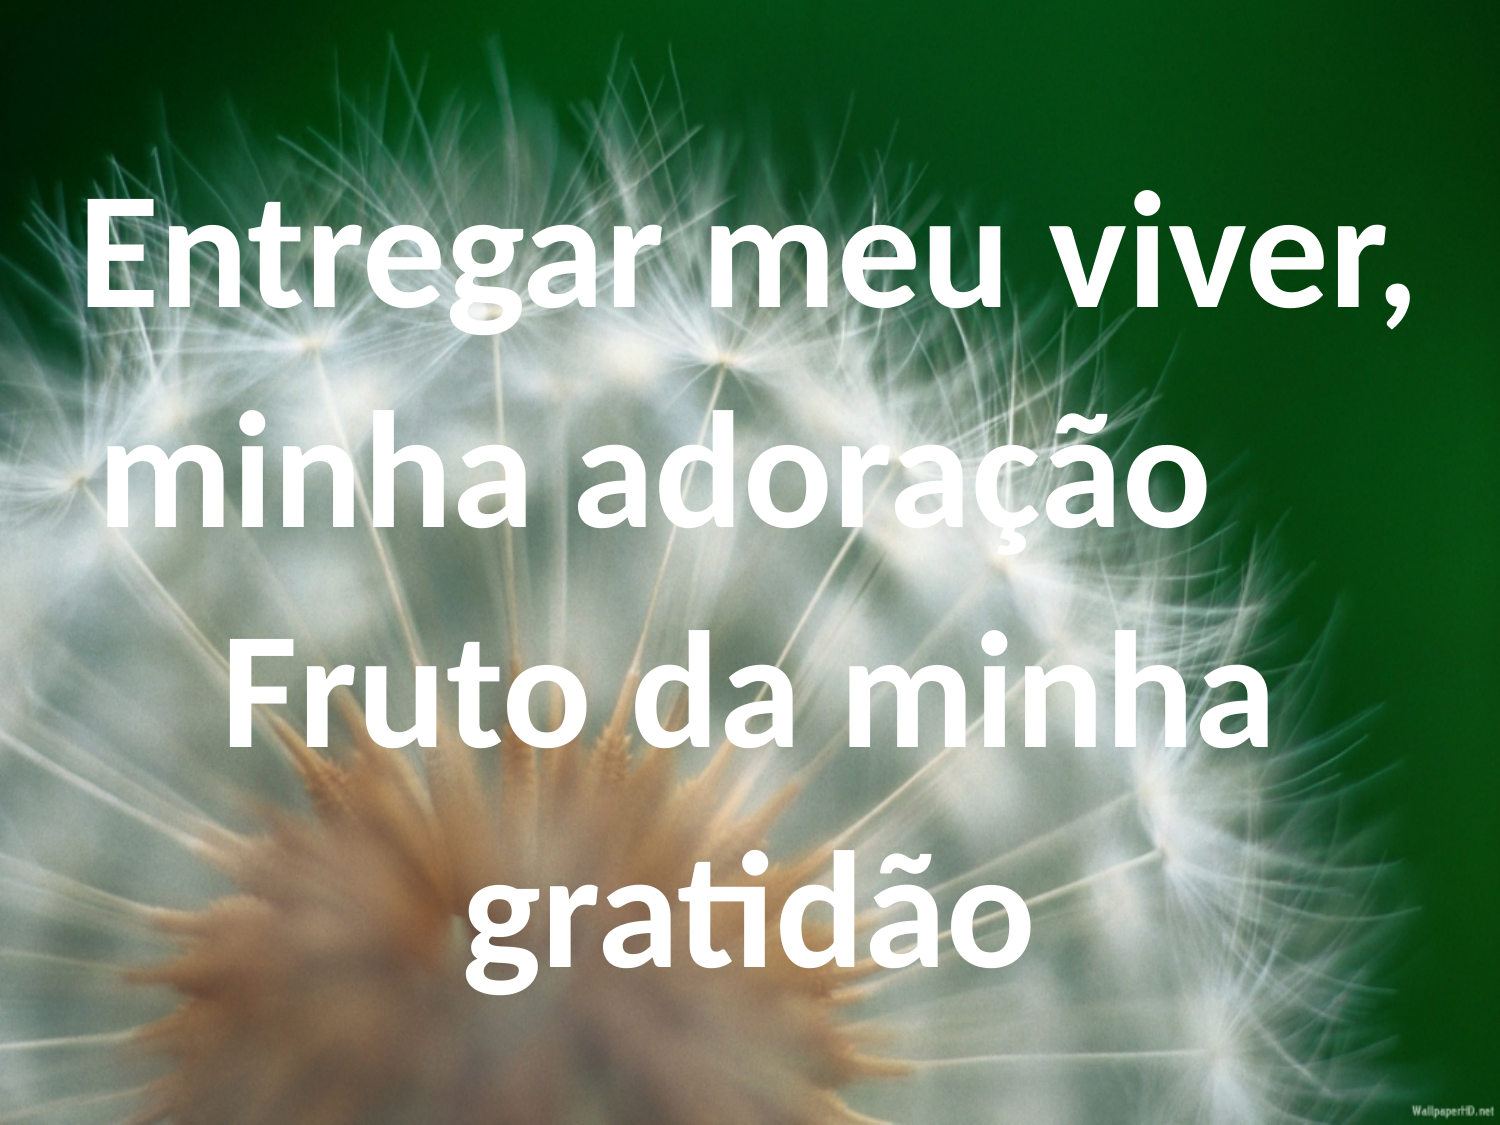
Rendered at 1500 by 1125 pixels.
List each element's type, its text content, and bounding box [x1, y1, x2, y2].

picture [0, 0, 1500, 1125]
text_box Entregar meu viver, minha adoração Fruto da minha gratidão [41, 113, 1459, 1012]
